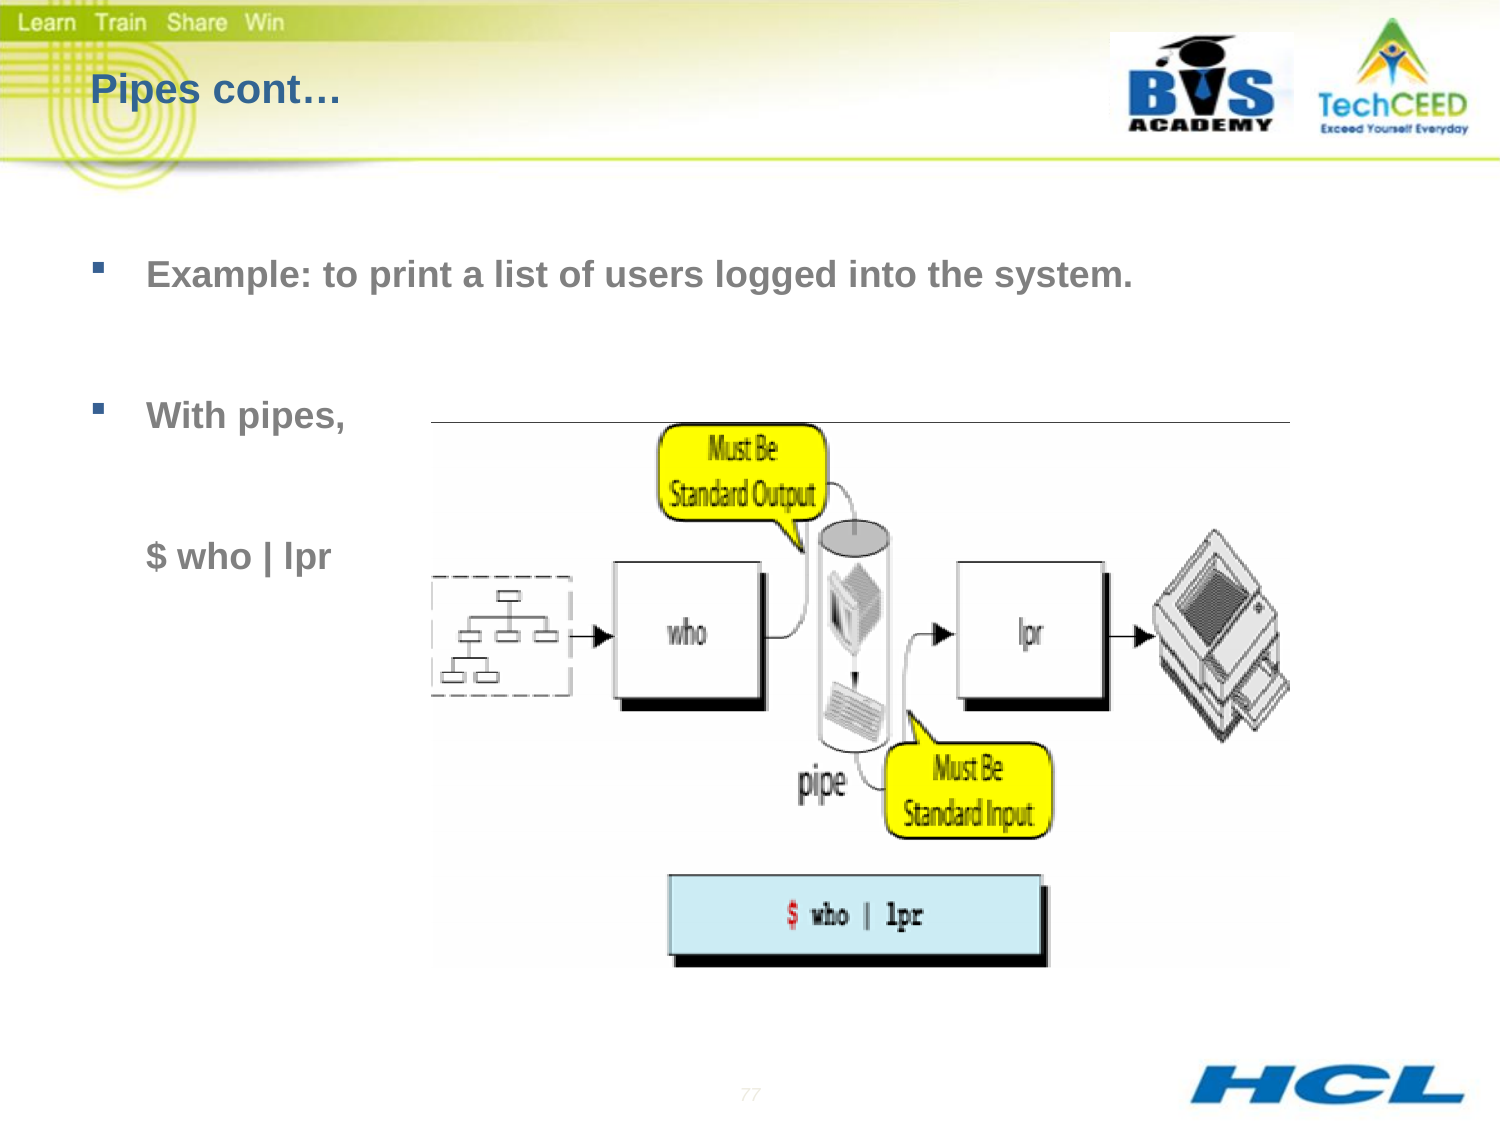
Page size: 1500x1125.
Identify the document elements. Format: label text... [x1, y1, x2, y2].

list Example: to print a list of users logged into the system. With pipes, $ who | lpr [75, 224, 1425, 968]
picture [0, 0, 1500, 1125]
title Pipes cont… [75, 24, 1150, 150]
slide_number 77 [574, 1074, 926, 1115]
